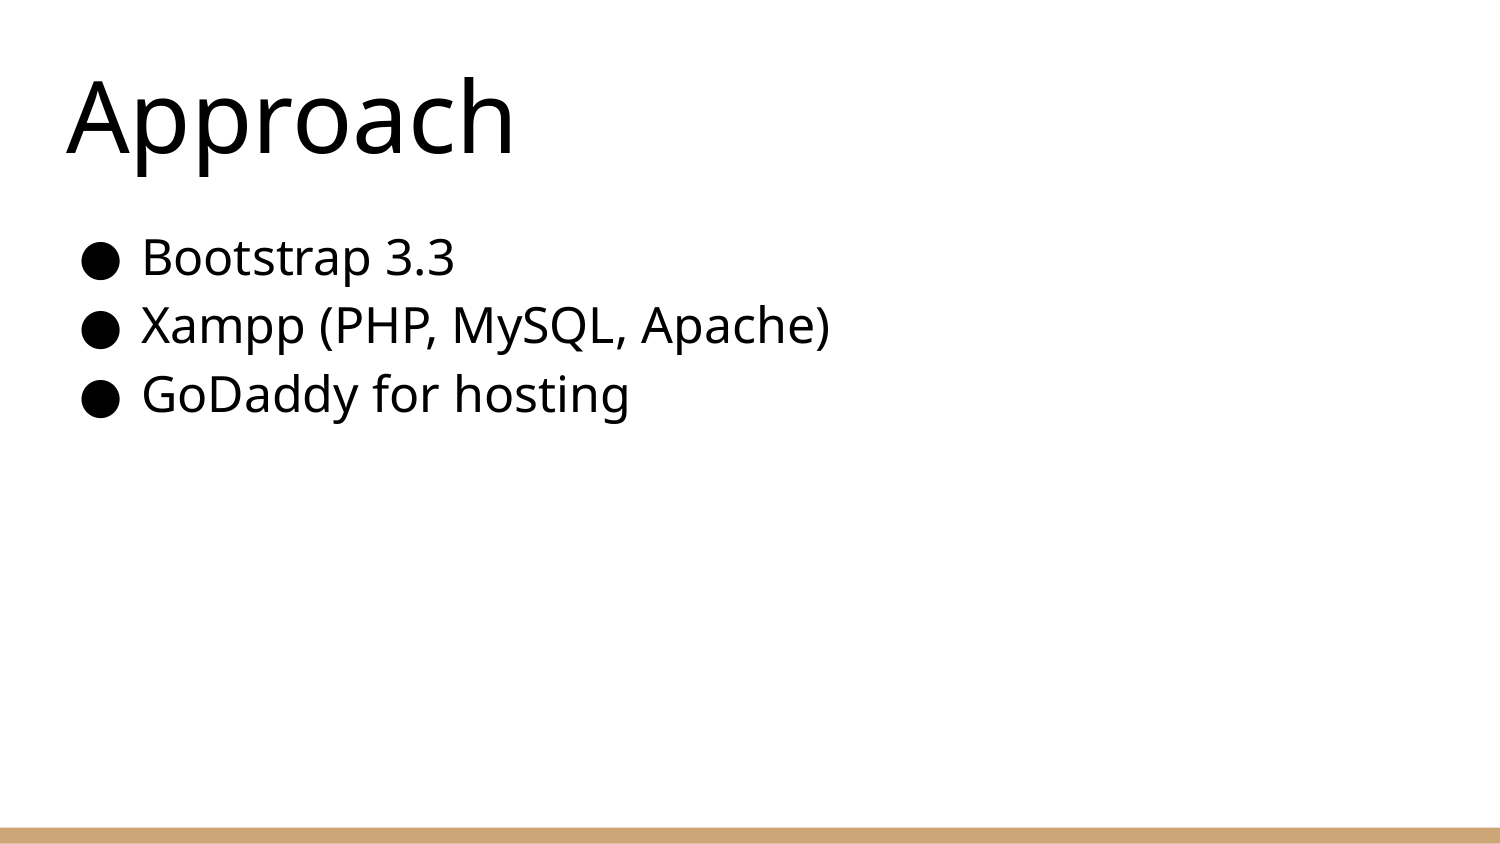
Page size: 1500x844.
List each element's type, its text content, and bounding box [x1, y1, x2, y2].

list Bootstrap 3.3 Xampp (PHP, MySQL, Apache) GoDaddy for hosting [51, 200, 1449, 752]
title Approach [51, 51, 1449, 189]
